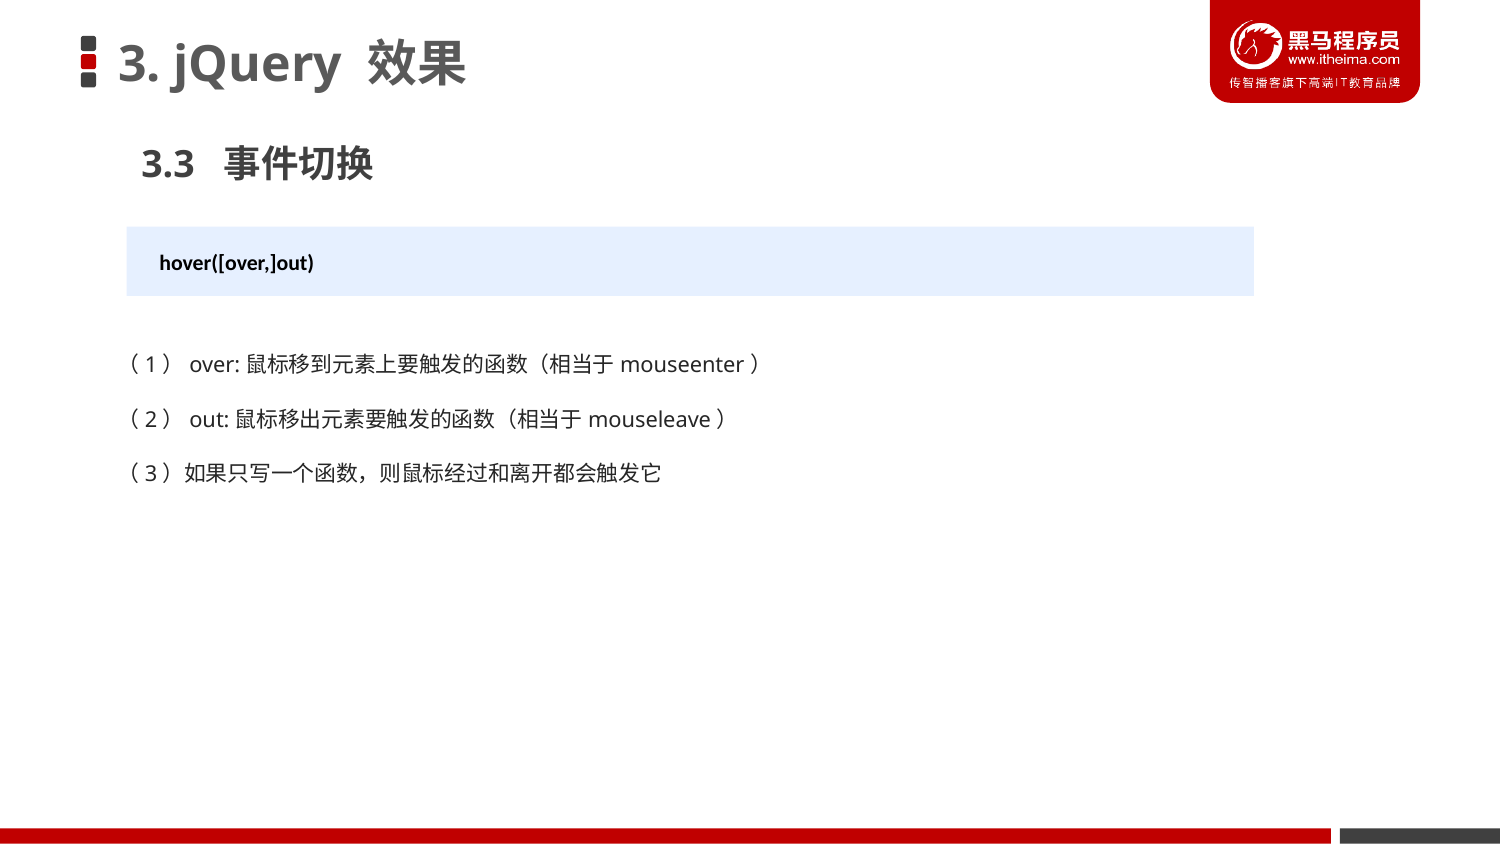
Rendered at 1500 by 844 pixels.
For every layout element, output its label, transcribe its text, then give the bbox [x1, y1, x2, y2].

title 3. jQuery 效果 [103, 0, 1209, 130]
text_box （1）over:鼠标移到元素上要触发的函数（相当于mouseenter） （2）out:鼠标移出元素要触发的函数（相当于mouseleave） （3）如果只写一个函数，则鼠标经过和离开都会触发它 [103, 330, 1357, 577]
picture [1211, 11, 1419, 97]
text_box hover([over,]out) [126, 226, 1255, 297]
list 3.3 事件切换 [126, 137, 1196, 227]
